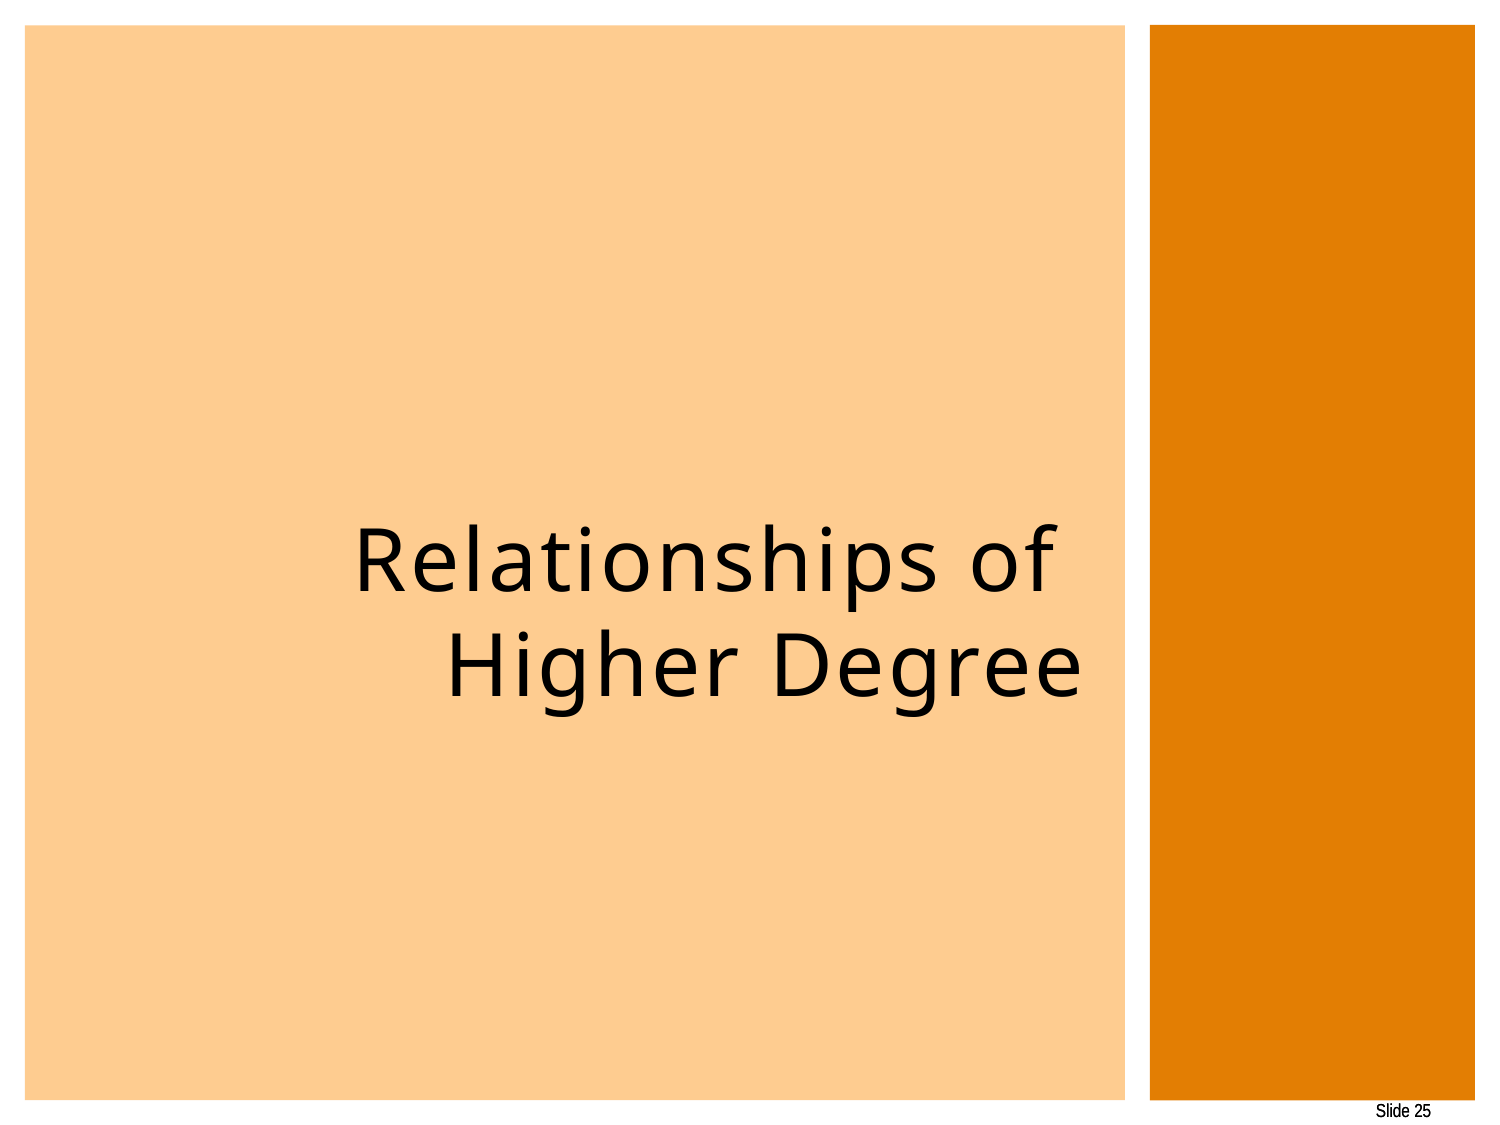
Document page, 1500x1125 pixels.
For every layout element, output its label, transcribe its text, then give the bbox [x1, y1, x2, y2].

title Relationships of Higher Degree [62, 474, 1100, 745]
